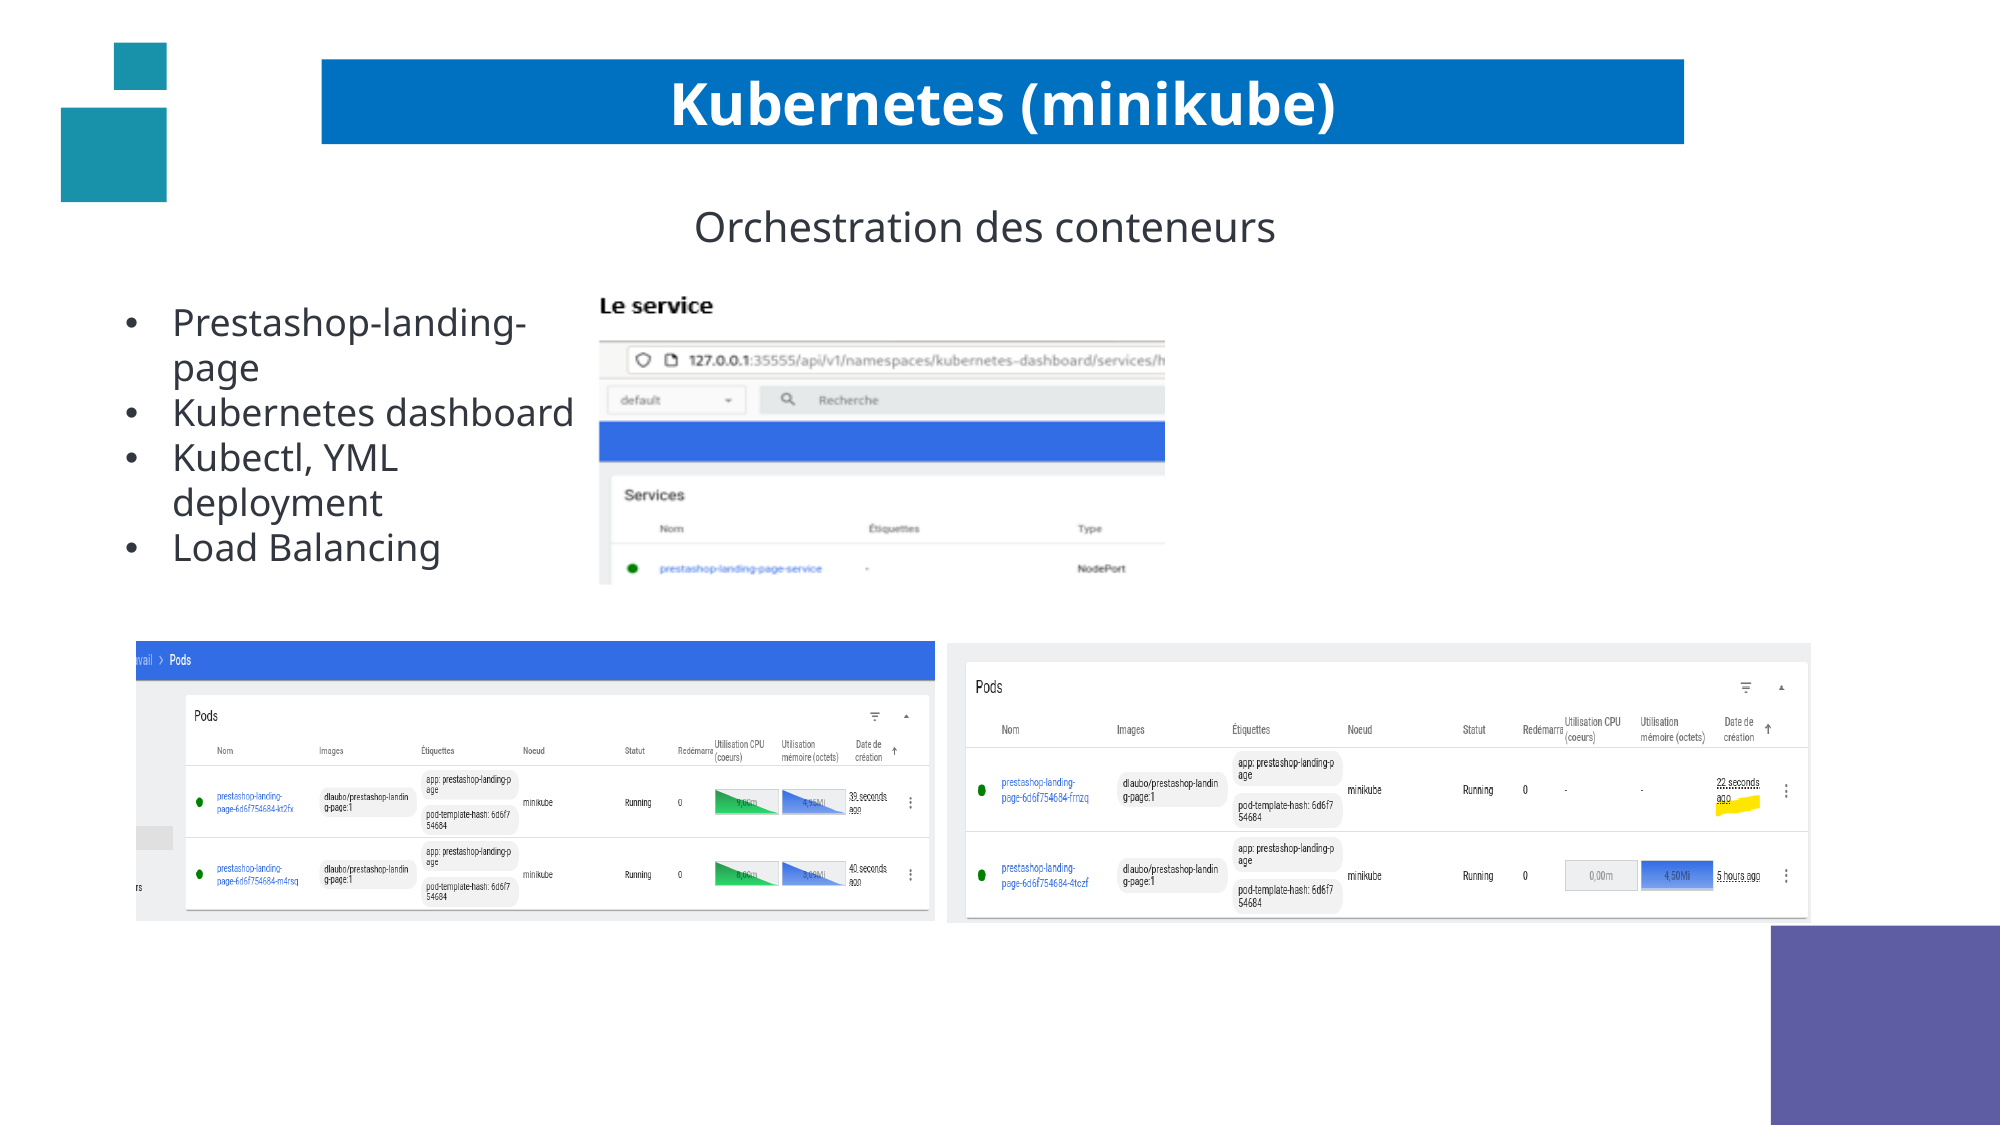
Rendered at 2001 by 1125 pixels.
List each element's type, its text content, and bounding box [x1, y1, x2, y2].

text_box Orchestration des conteneurs [190, 193, 1781, 259]
text_box Prestashop-landing-page Kubernetes dashboard Kubectl, YML deployment Load Balancing [110, 292, 592, 577]
picture [592, 273, 1165, 624]
picture [136, 641, 935, 921]
text_box Kubernetes (minikube) [321, 59, 1685, 145]
picture [947, 643, 1811, 924]
